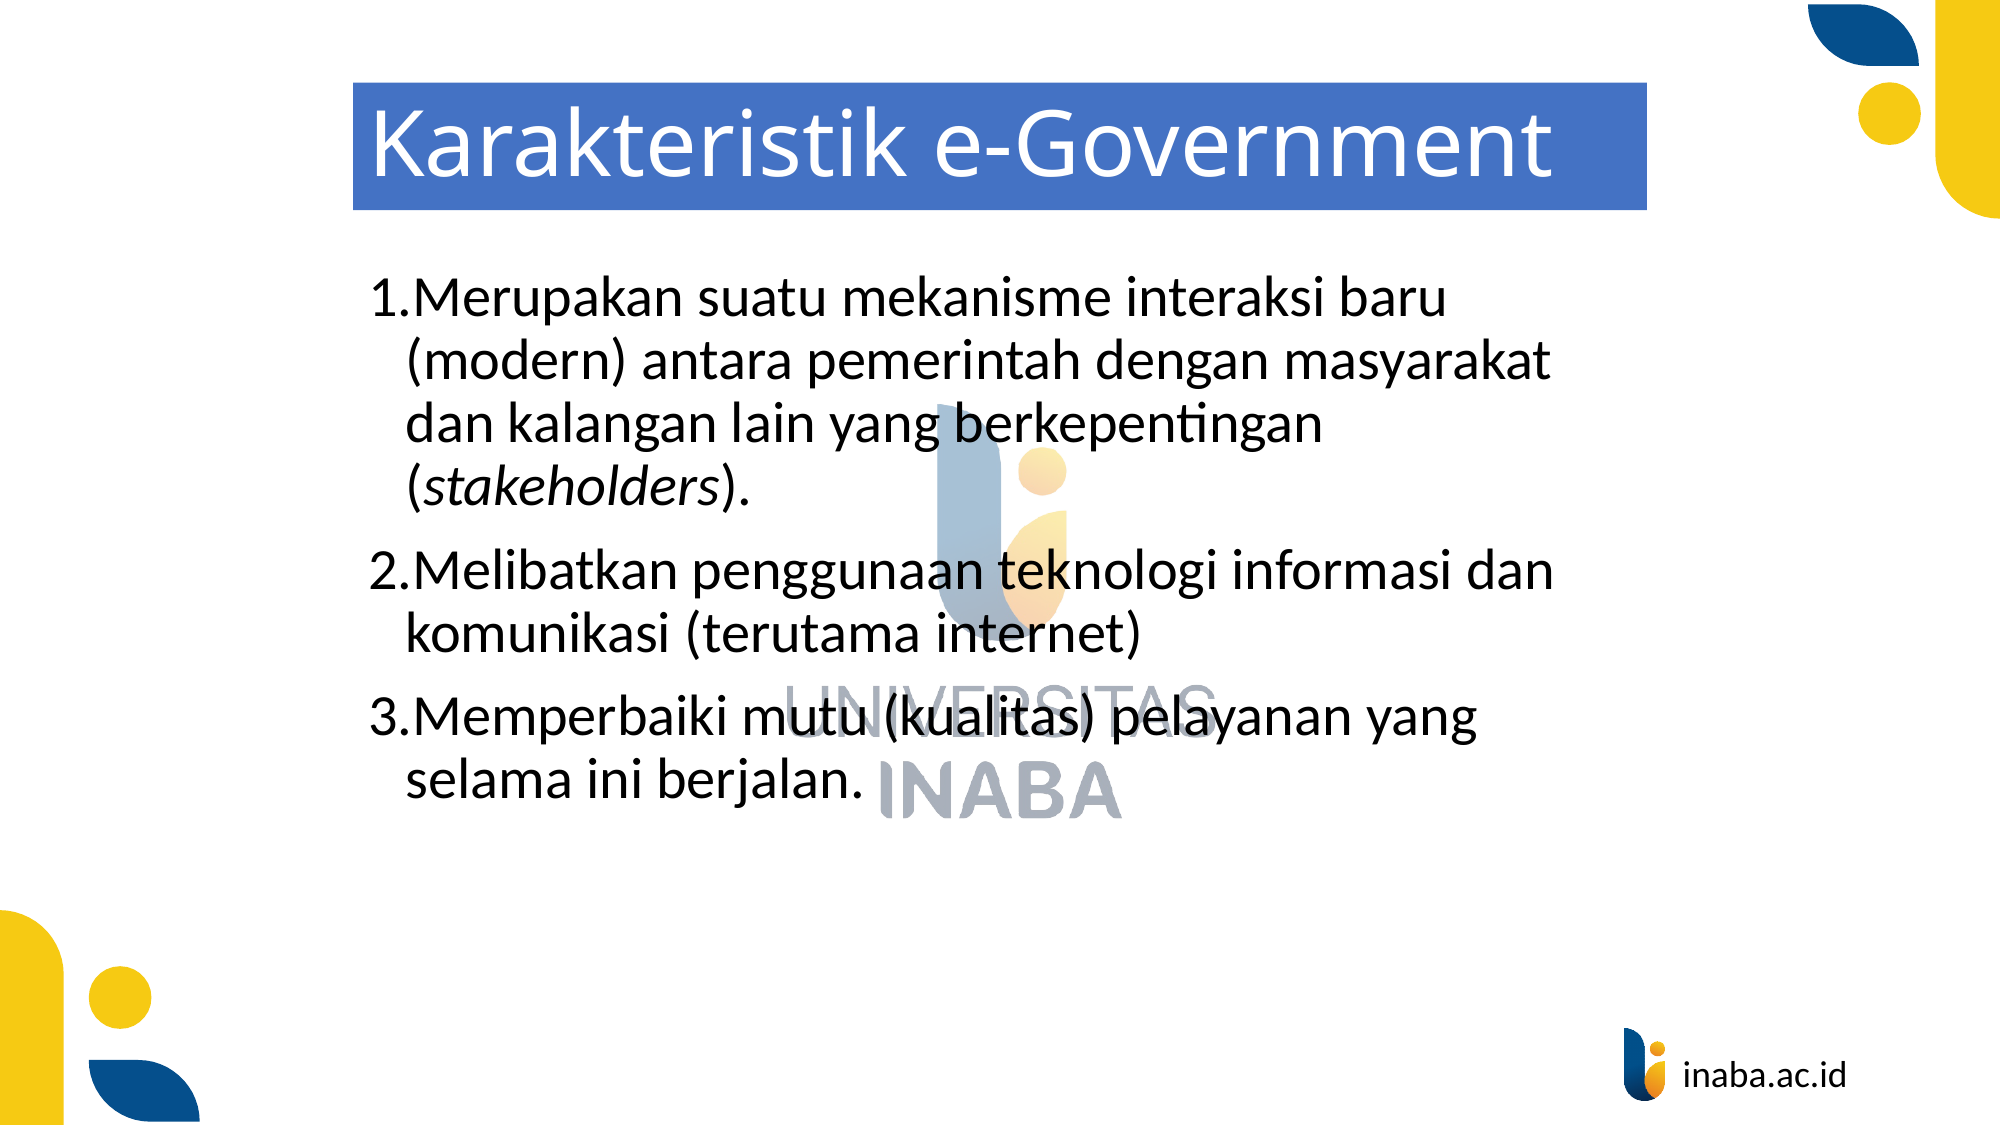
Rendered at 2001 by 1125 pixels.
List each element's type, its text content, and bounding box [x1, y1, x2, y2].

picture [1624, 1028, 1665, 1101]
title Karakteristik e-Government [353, 82, 1647, 211]
list Merupakan suatu mekanisme interaksi baru (modern) antara pemerintah dengan masyarakat dan kalangan lain yang berkepentingan (stakeholders). Melibatkan penggunaan teknologi informasi dan komunikasi (terutama internet) Memperbaiki mutu (kualitas) pelayanan yang selama ini berjalan. [353, 258, 1647, 997]
